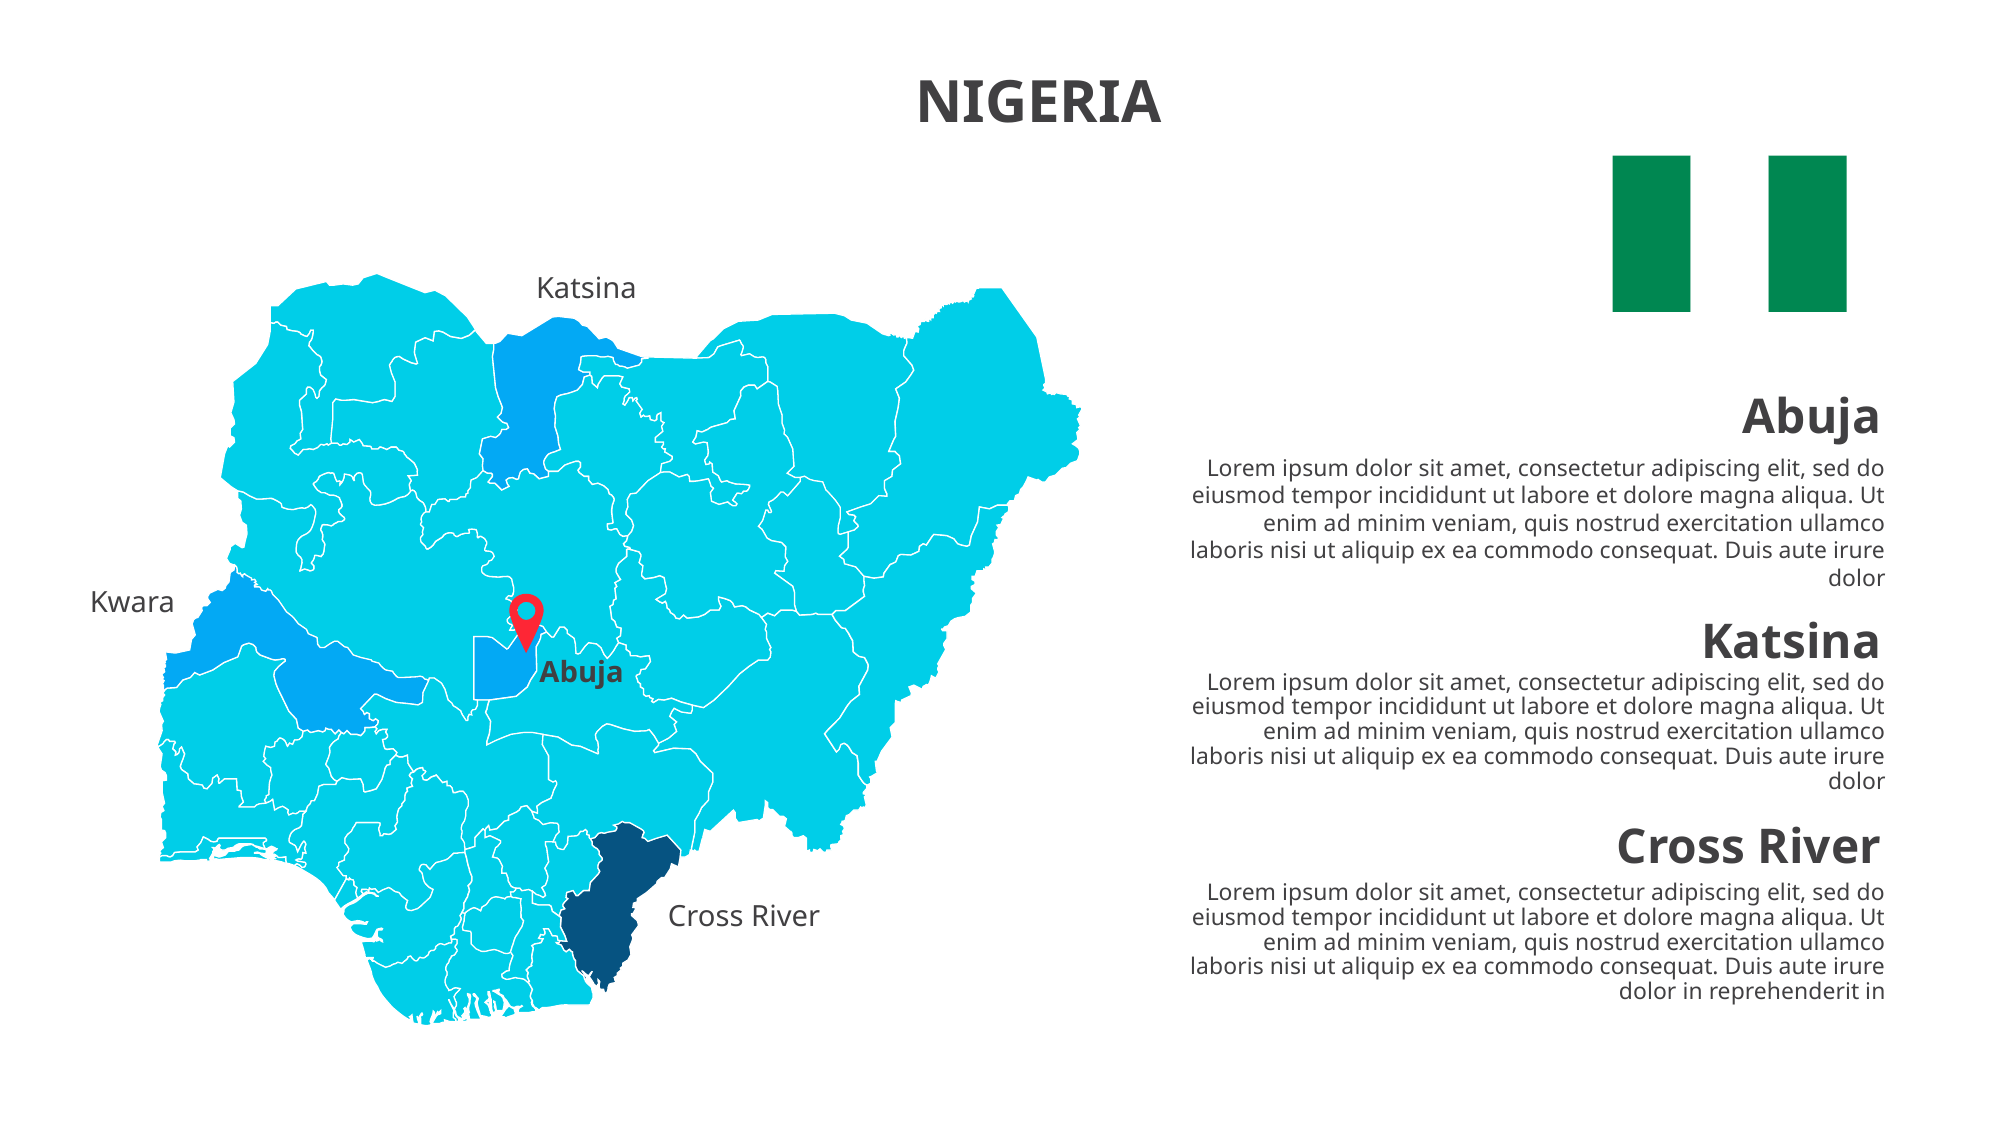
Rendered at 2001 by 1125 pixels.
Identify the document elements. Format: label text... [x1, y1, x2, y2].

text_box [821, 313, 913, 534]
text_box [353, 933, 376, 939]
text_box [821, 615, 868, 853]
text_box [559, 933, 634, 994]
list Lorem ipsum dolor sit amet, consectetur adipiscing elit, sed do eiusmod tempor incididunt ut labore et dolore magna aliqua. Ut enim ad minim veniam, quis nostrud exercitation ullamco laboris nisi ut aliquip ex ea commodo consequat. Duis aute irure dolor [1174, 663, 1901, 808]
text_box [361, 933, 455, 967]
list Abuja [1261, 378, 1897, 441]
list Cross River [1261, 808, 1897, 871]
text_box [471, 933, 517, 954]
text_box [90, 269, 821, 933]
list Lorem ipsum dolor sit amet, consectetur adipiscing elit, sed do eiusmod tempor incididunt ut labore et dolore magna aliqua. Ut enim ad minim veniam, quis nostrud exercitation ullamco laboris nisi ut aliquip ex ea commodo consequat. Duis aute irure dolor [1174, 446, 1901, 603]
text_box [527, 933, 593, 1011]
text_box [821, 481, 864, 615]
list Katsina [1261, 603, 1897, 663]
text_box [1612, 155, 1847, 312]
text_box [550, 933, 567, 942]
list Lorem ipsum dolor sit amet, consectetur adipiscing elit, sed do eiusmod tempor incididunt ut labore et dolore magna aliqua. Ut enim ad minim veniam, quis nostrud exercitation ullamco laboris nisi ut aliquip ex ea commodo consequat. Duis aute irure dolor in reprehenderit in [1174, 873, 1901, 1018]
text_box [839, 286, 1082, 578]
text_box [446, 933, 537, 1022]
text_box [366, 939, 461, 1026]
text_box [501, 933, 545, 983]
list NIGERIA [801, 57, 1276, 146]
text_box [824, 505, 1009, 786]
